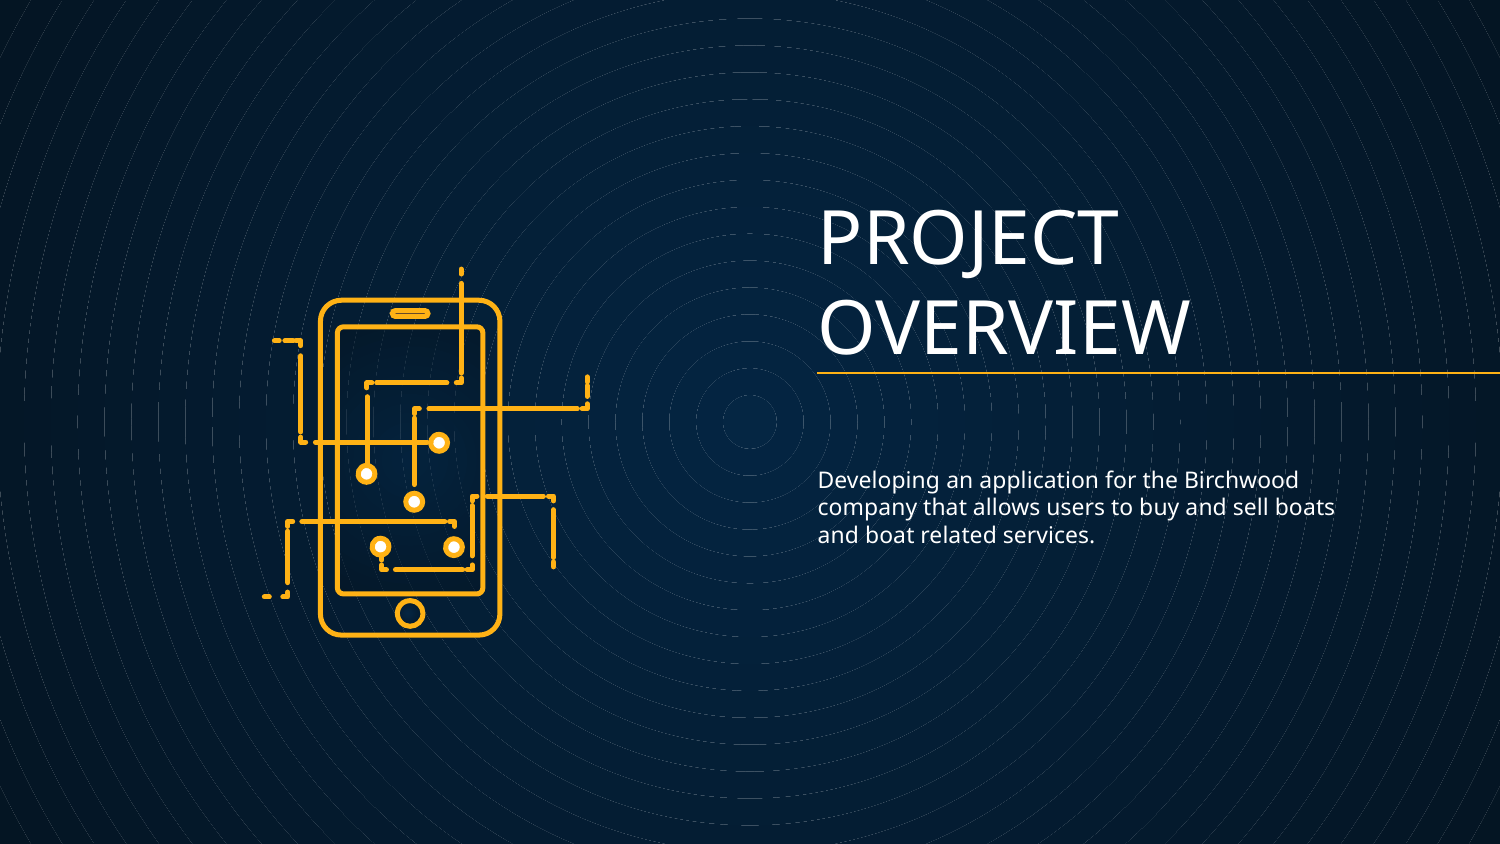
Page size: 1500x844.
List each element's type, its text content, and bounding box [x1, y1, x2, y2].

text_box [392, 310, 428, 317]
text_box [397, 600, 423, 627]
text_box [337, 326, 483, 594]
title PROJECT OVERVIEW [802, 285, 1382, 385]
text_box [358, 465, 375, 483]
text_box [445, 538, 463, 556]
subtitle Developing an application for the Birchwood company that allows users to buy and sell boats and boat related services. [802, 450, 1370, 684]
text_box [430, 434, 448, 452]
text_box [372, 538, 389, 556]
text_box [405, 493, 423, 511]
